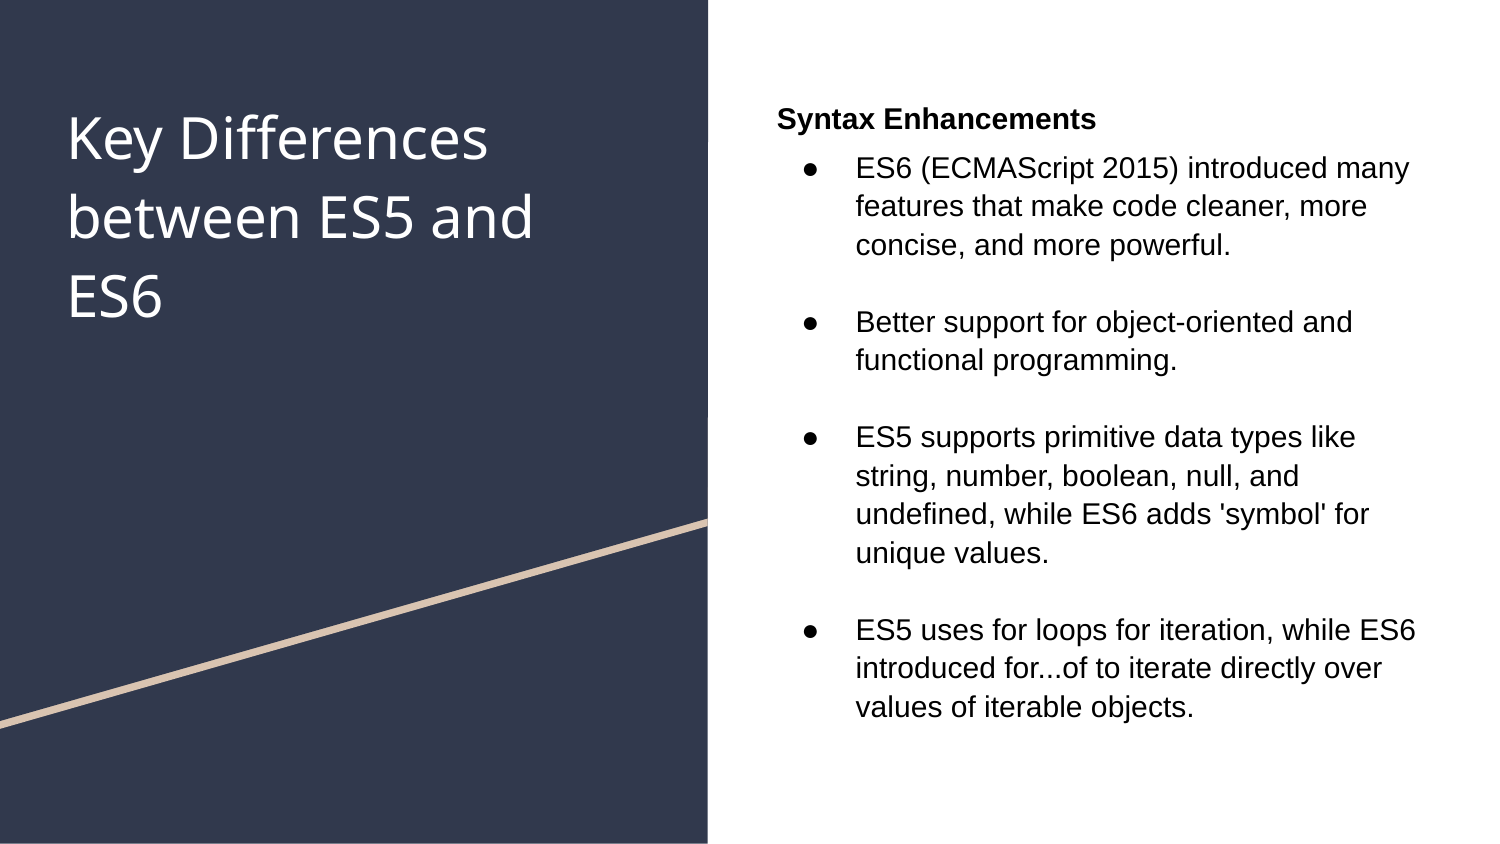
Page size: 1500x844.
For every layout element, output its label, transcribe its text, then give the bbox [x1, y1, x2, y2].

list Syntax Enhancements ES6 (ECMAScript 2015) introduced many features that make code cleaner, more concise, and more powerful. Better support for object-oriented and functional programming. ES5 supports primitive data types like string, number, boolean, null, and undefined, while ES6 adds 'symbol' for unique values. ES5 uses for loops for iteration, while ES6 introduced for...of to iterate directly over values of iterable objects. [761, 82, 1446, 755]
title Key Differences between ES5 and ES6 [51, 82, 660, 494]
